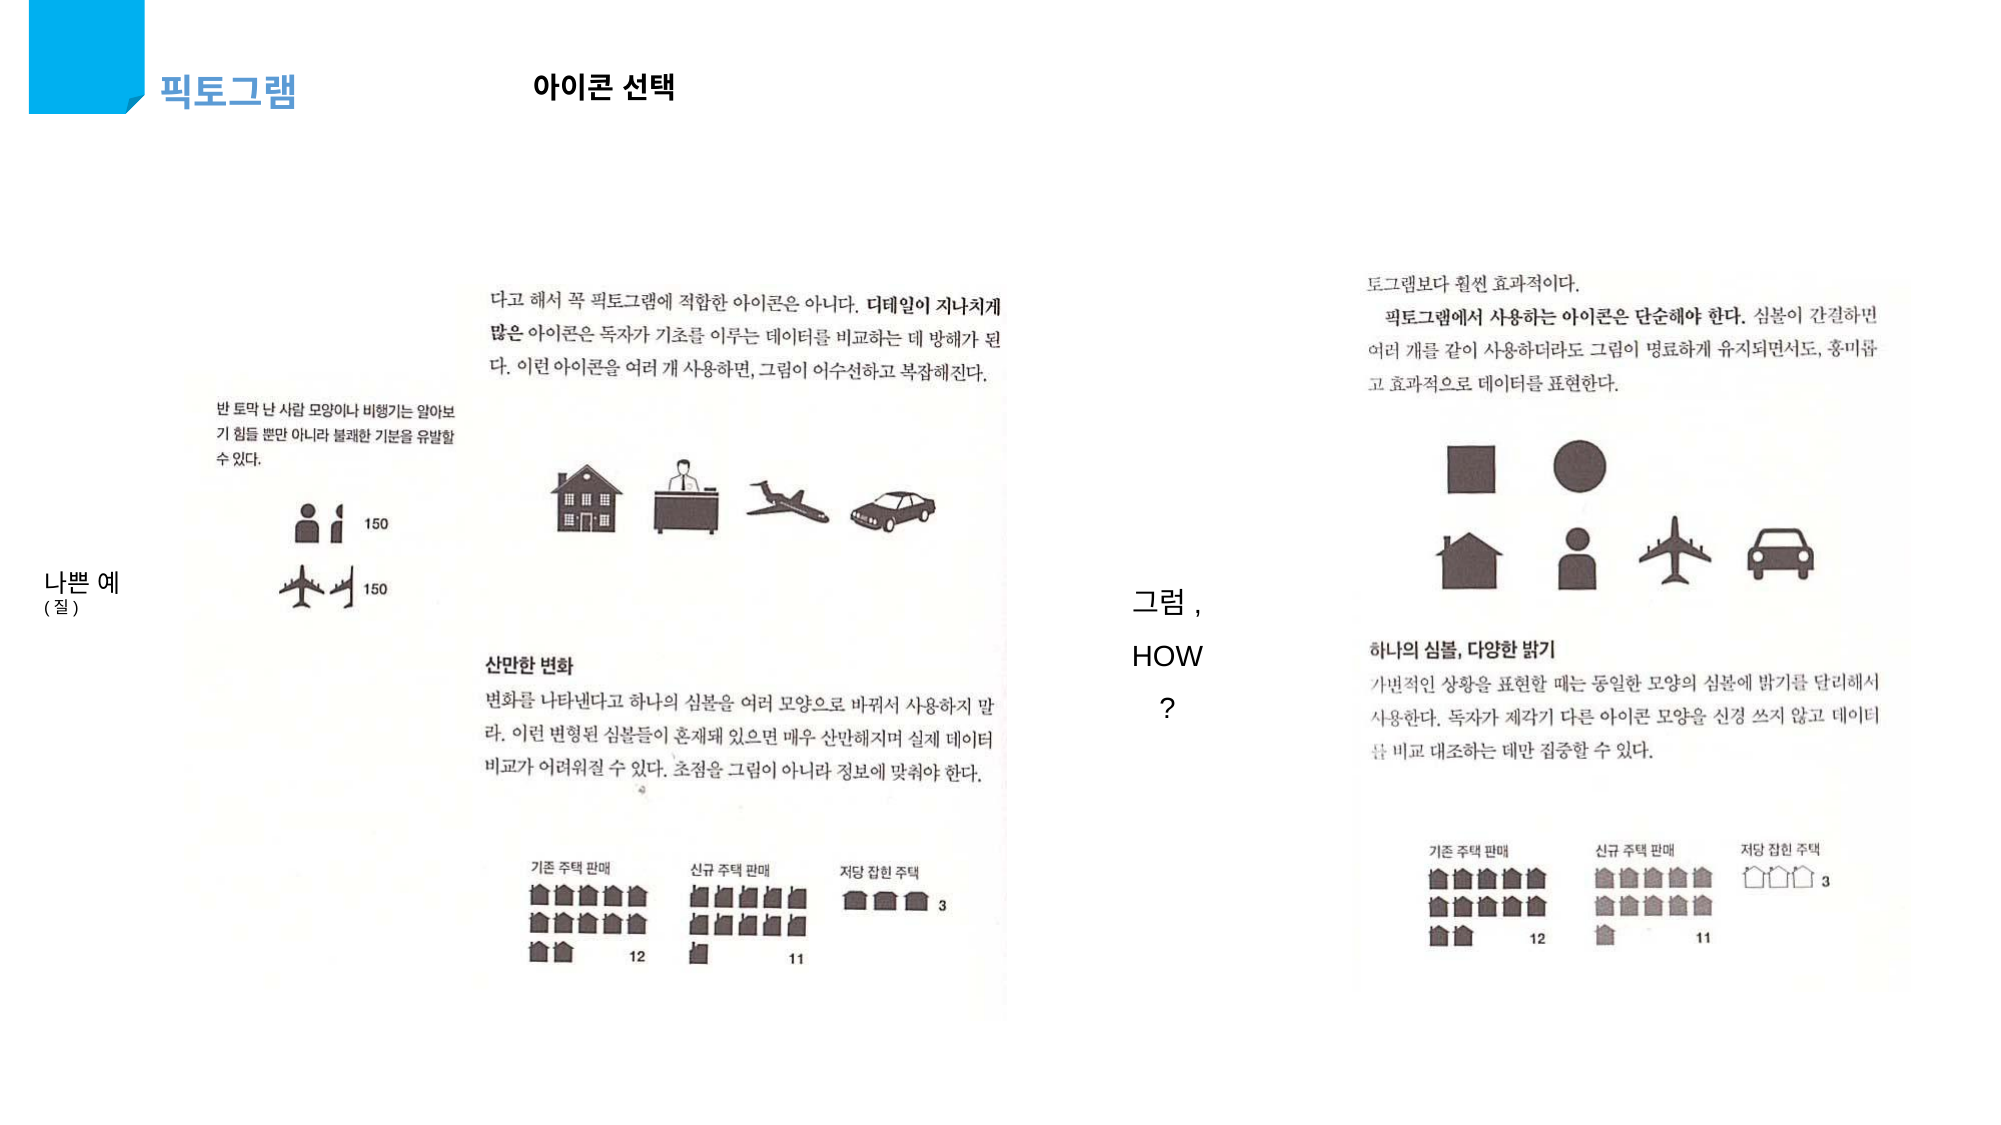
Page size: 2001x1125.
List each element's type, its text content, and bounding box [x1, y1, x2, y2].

text_box 픽토그램 [144, 39, 352, 123]
text_box [28, 0, 145, 114]
text_box 아이콘 선택 [518, 62, 707, 113]
picture [183, 284, 1007, 1022]
picture [1328, 255, 1912, 993]
text_box 나쁜 예(질) [29, 559, 172, 606]
text_box 그럼, HOW? [1109, 559, 1226, 681]
